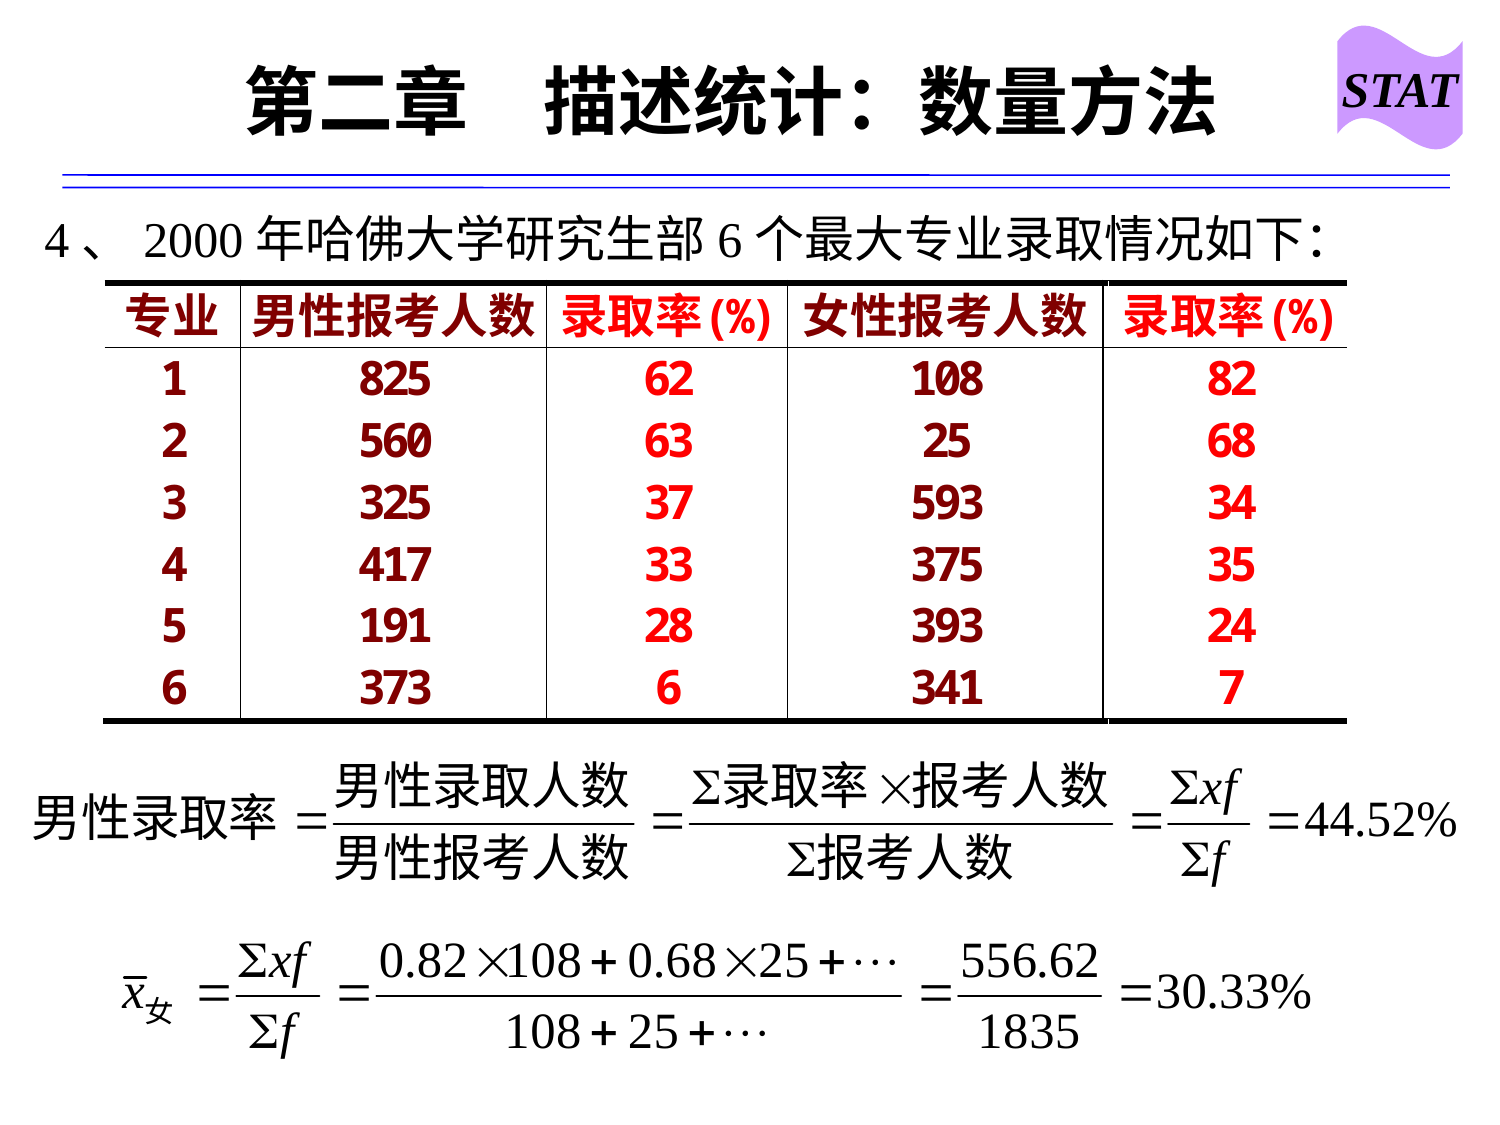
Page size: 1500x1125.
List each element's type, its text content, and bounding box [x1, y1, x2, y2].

text_box STAT [1337, 25, 1463, 150]
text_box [111, 928, 1321, 1069]
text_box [27, 751, 1468, 896]
title 第二章 描述统计：数量方法 [74, 49, 1388, 151]
subtitle 4、2000年哈佛大学研究生部6个最大专业录取情况如下： [29, 900, 1471, 1095]
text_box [88, 279, 1348, 749]
subtitle 4、2000年哈佛大学研究生部6个最大专业录取情况如下： [29, 199, 1471, 754]
